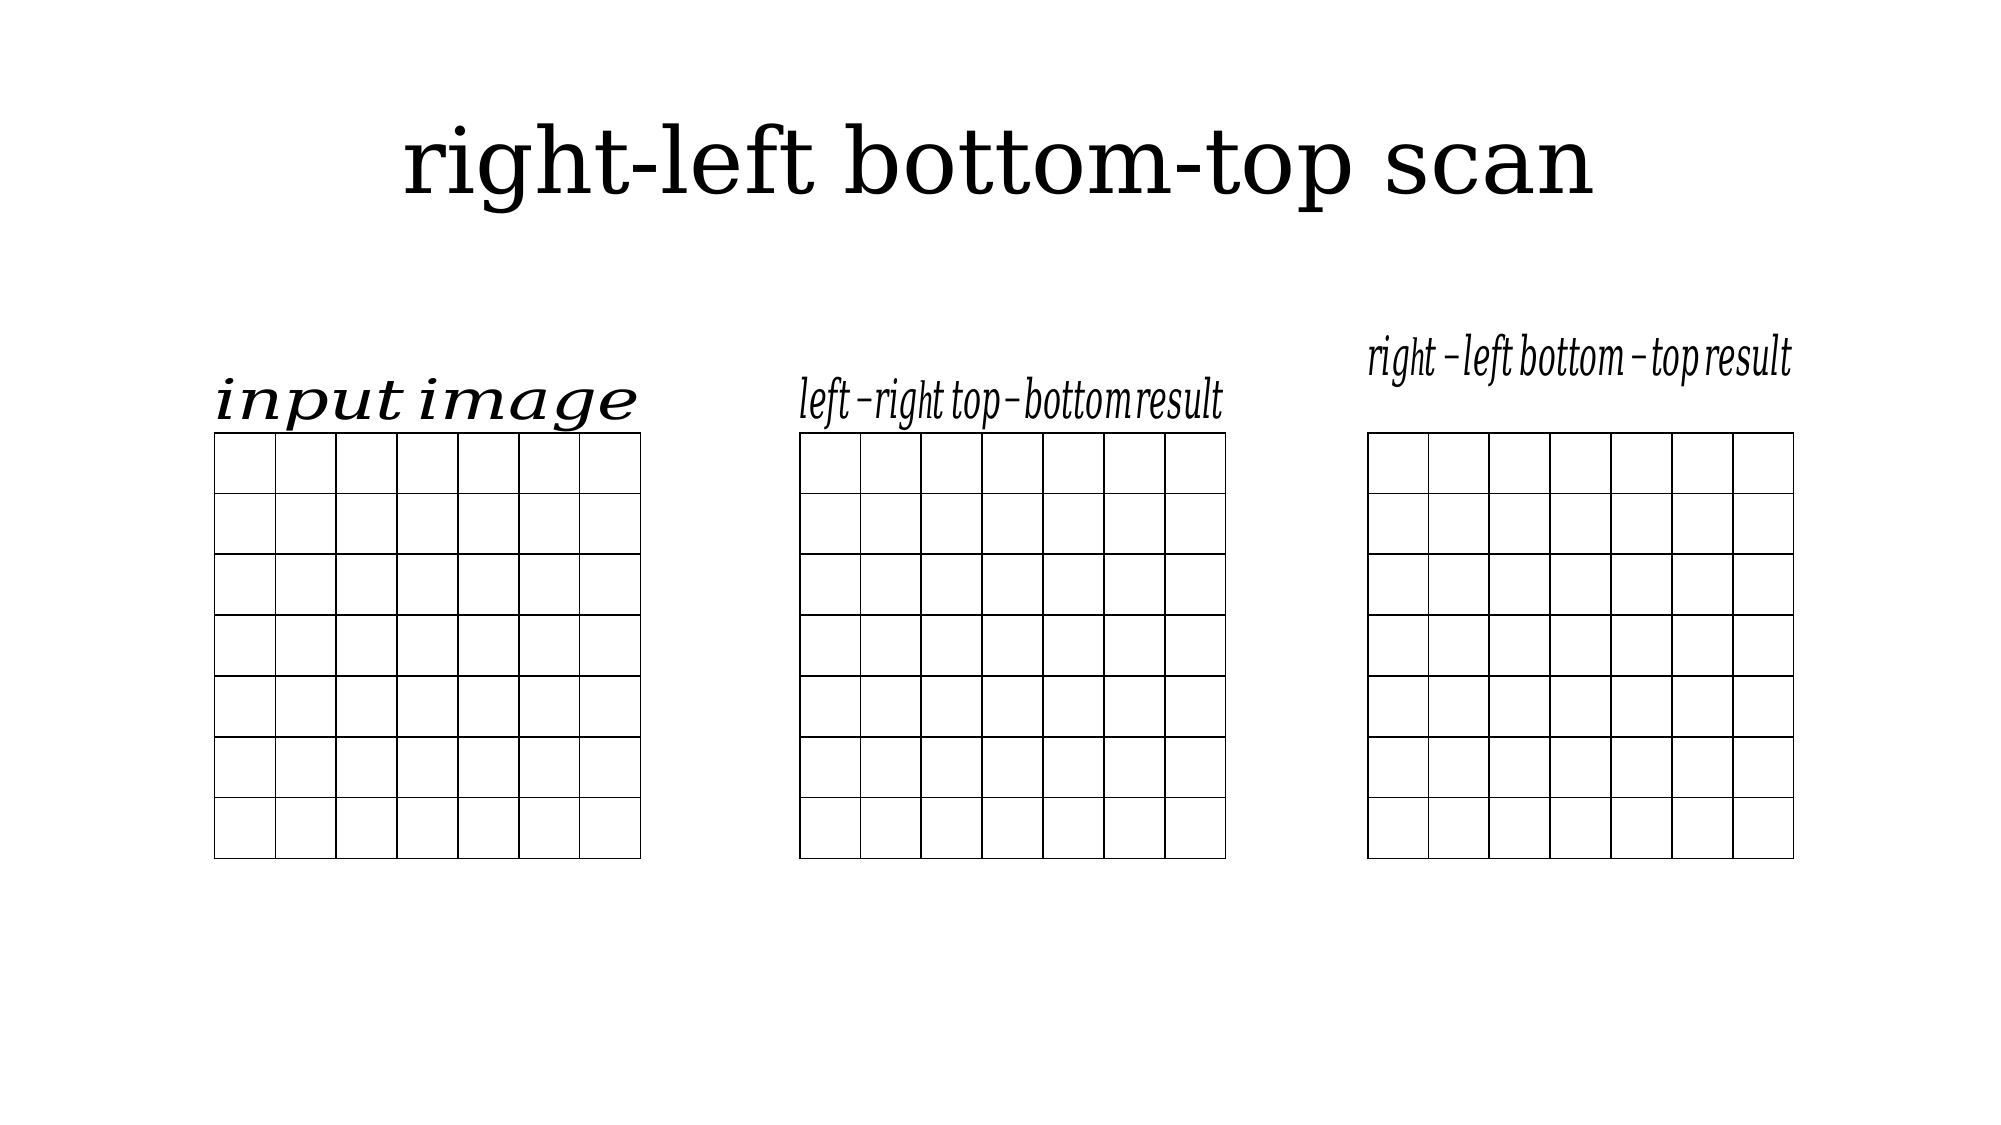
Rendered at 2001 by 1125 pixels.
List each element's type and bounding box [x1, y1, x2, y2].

title [137, 59, 1863, 278]
